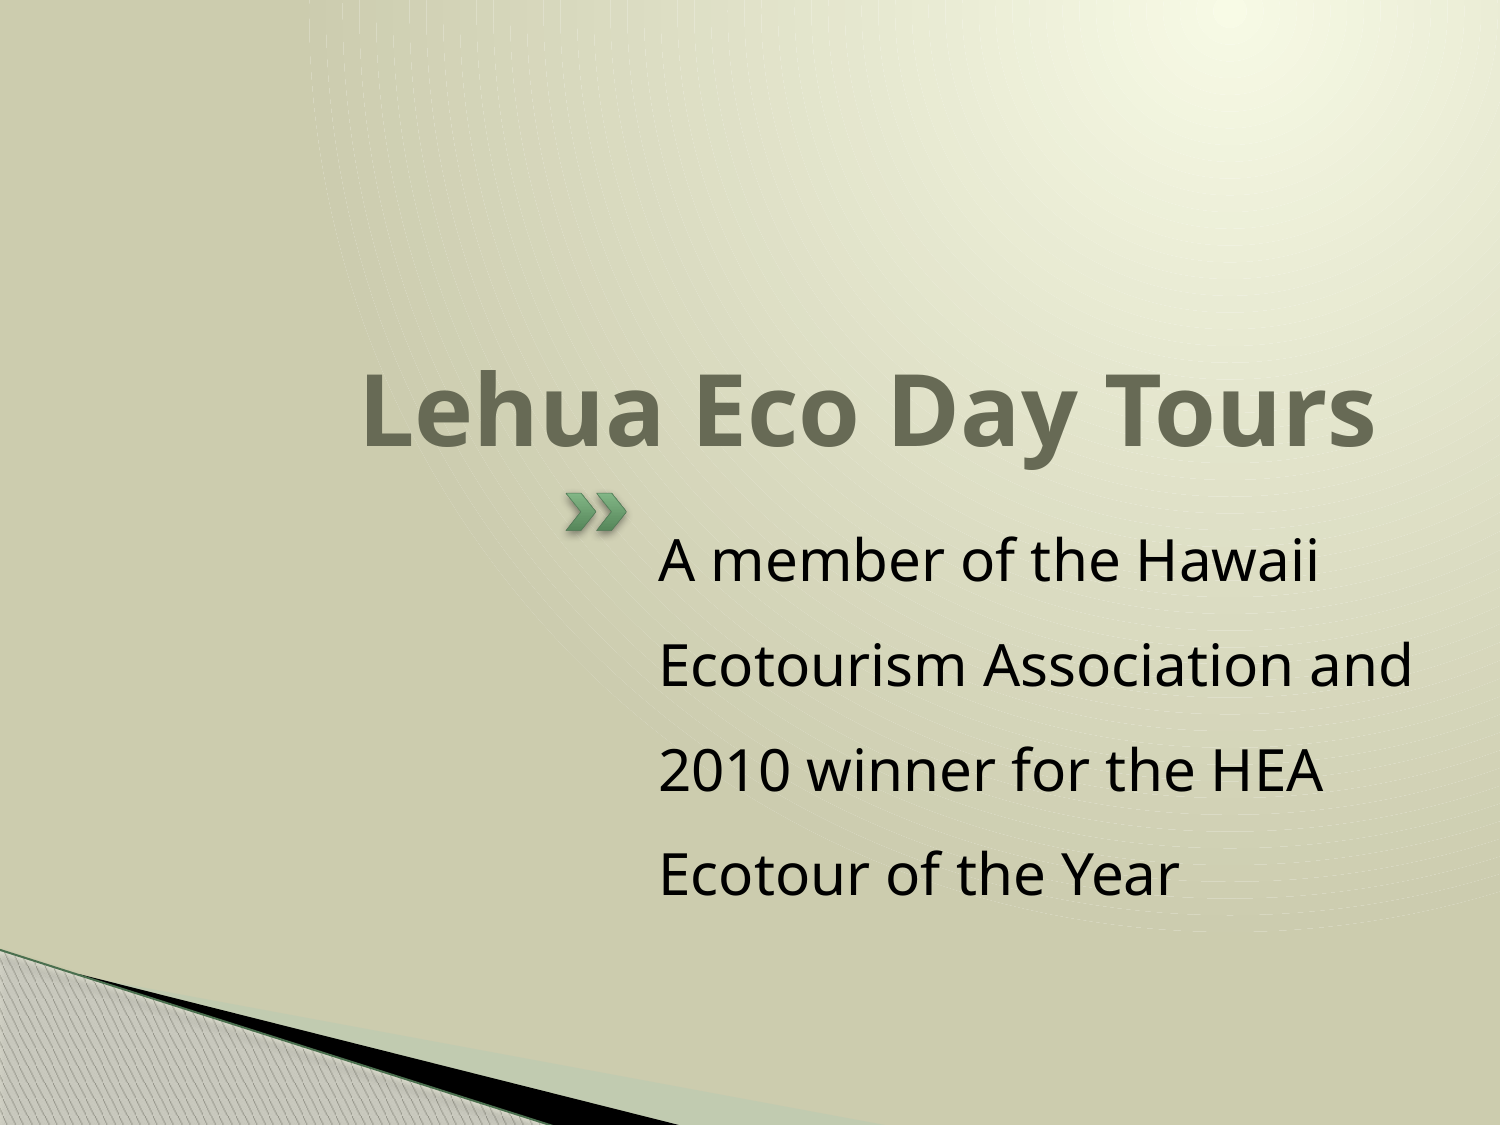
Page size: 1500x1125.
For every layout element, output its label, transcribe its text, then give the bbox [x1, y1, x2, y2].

list A member of the Hawaii Ecotourism Association and 2010 winner for the HEA Ecotour of the Year [643, 480, 1500, 938]
title Lehua Eco Day Tours [118, 173, 1394, 474]
